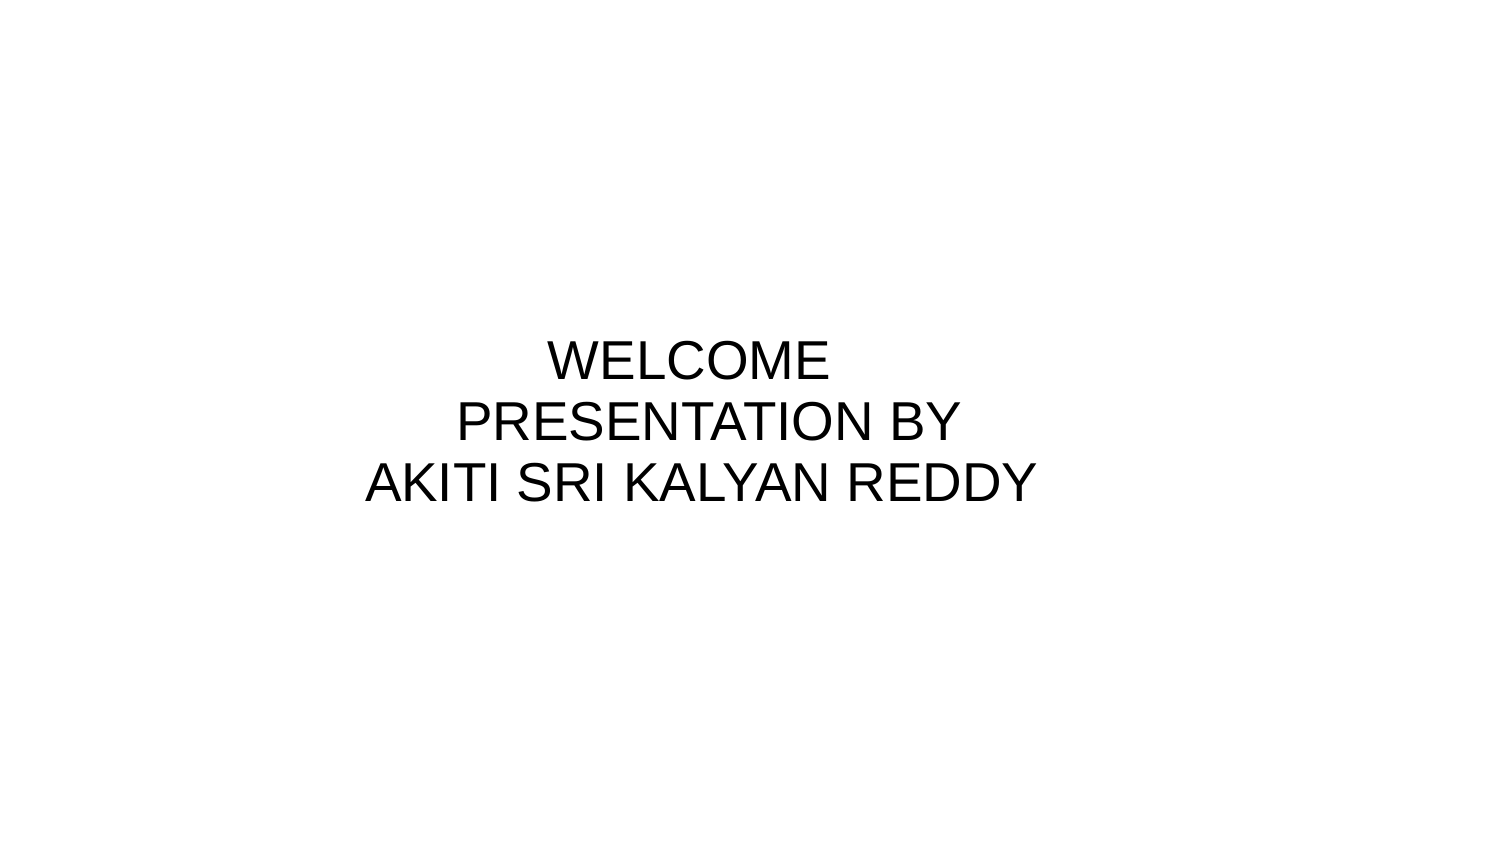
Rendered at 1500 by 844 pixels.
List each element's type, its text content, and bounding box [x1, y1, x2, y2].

title WELCOME PRESENTATION BY AKITI SRI KALYAN REDDY [349, 314, 1252, 530]
